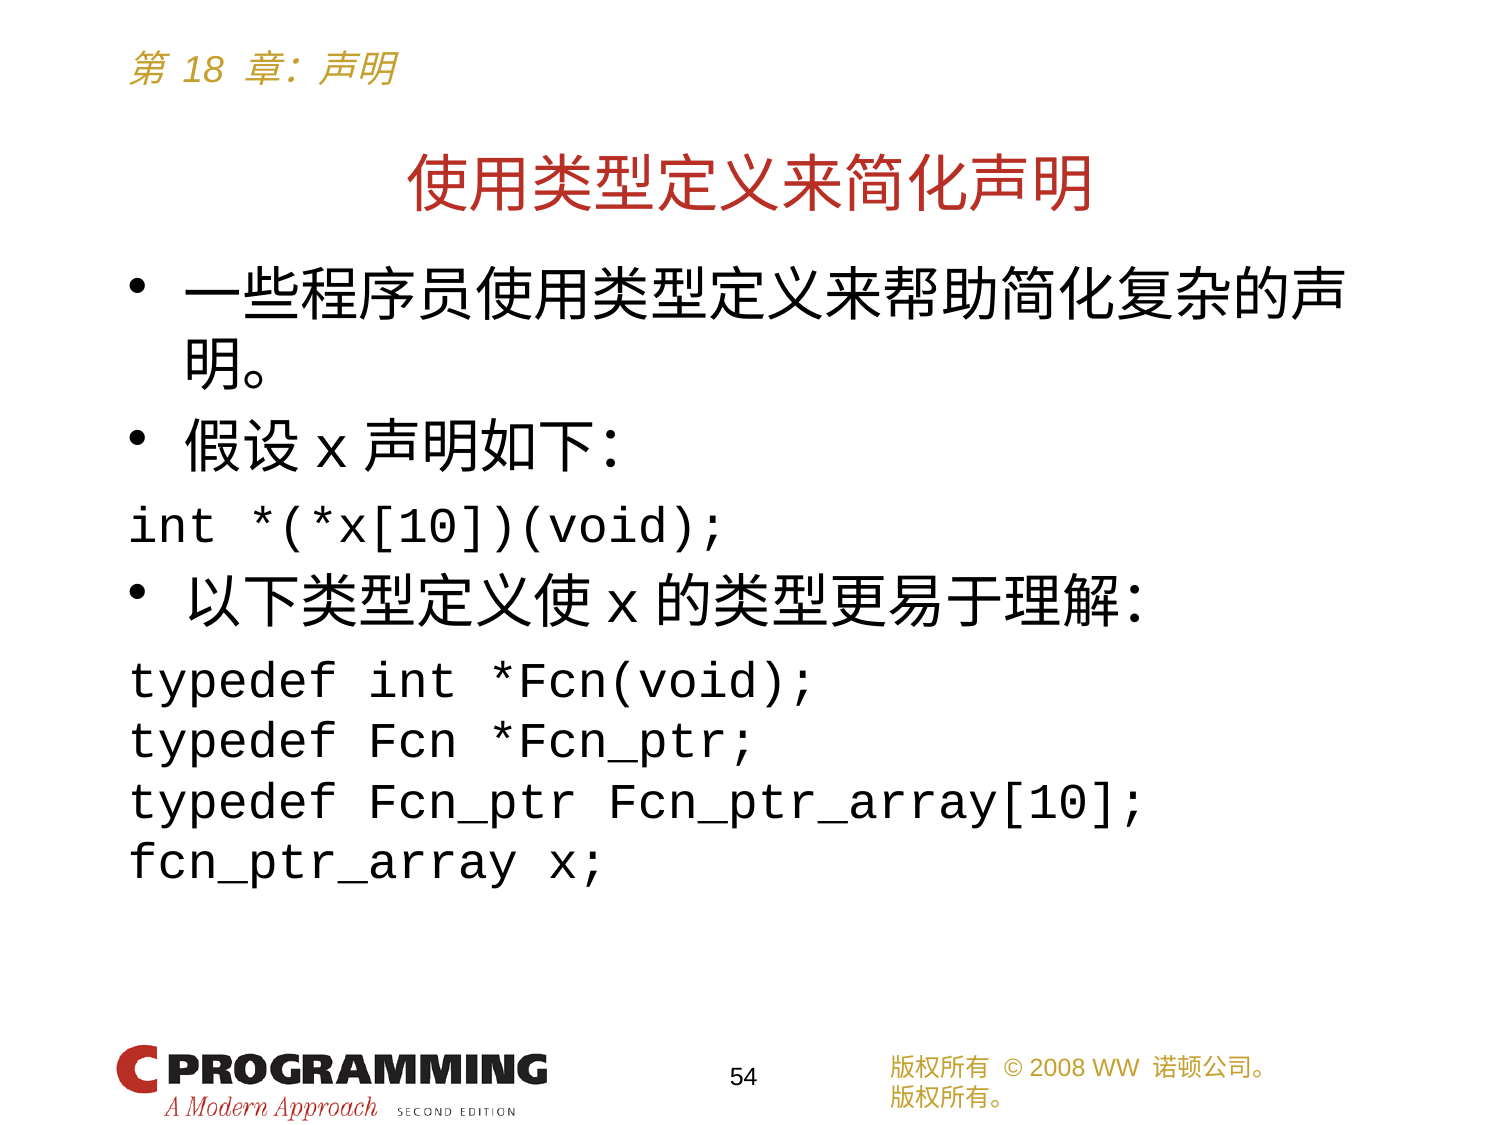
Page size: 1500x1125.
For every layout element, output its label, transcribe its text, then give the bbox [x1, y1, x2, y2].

footer 版权所有 © 2008 WW 诺顿公司。 版权所有。 [874, 1043, 1388, 1119]
picture [112, 1041, 550, 1123]
title 使用类型定义来简化声明 [87, 125, 1413, 238]
slide_number 54 [687, 1049, 801, 1101]
list 一些程序员使用类型定义来帮助简化复杂的声明。 假设x声明如下： int *(*x[10])(void); 以下类型定义使x的类型更易于理解： typedef int *Fcn(void); typedef Fcn *Fcn_ptr; typedef Fcn_ptr Fcn_ptr_array[10]; fcn_ptr_array x; [112, 249, 1388, 1038]
